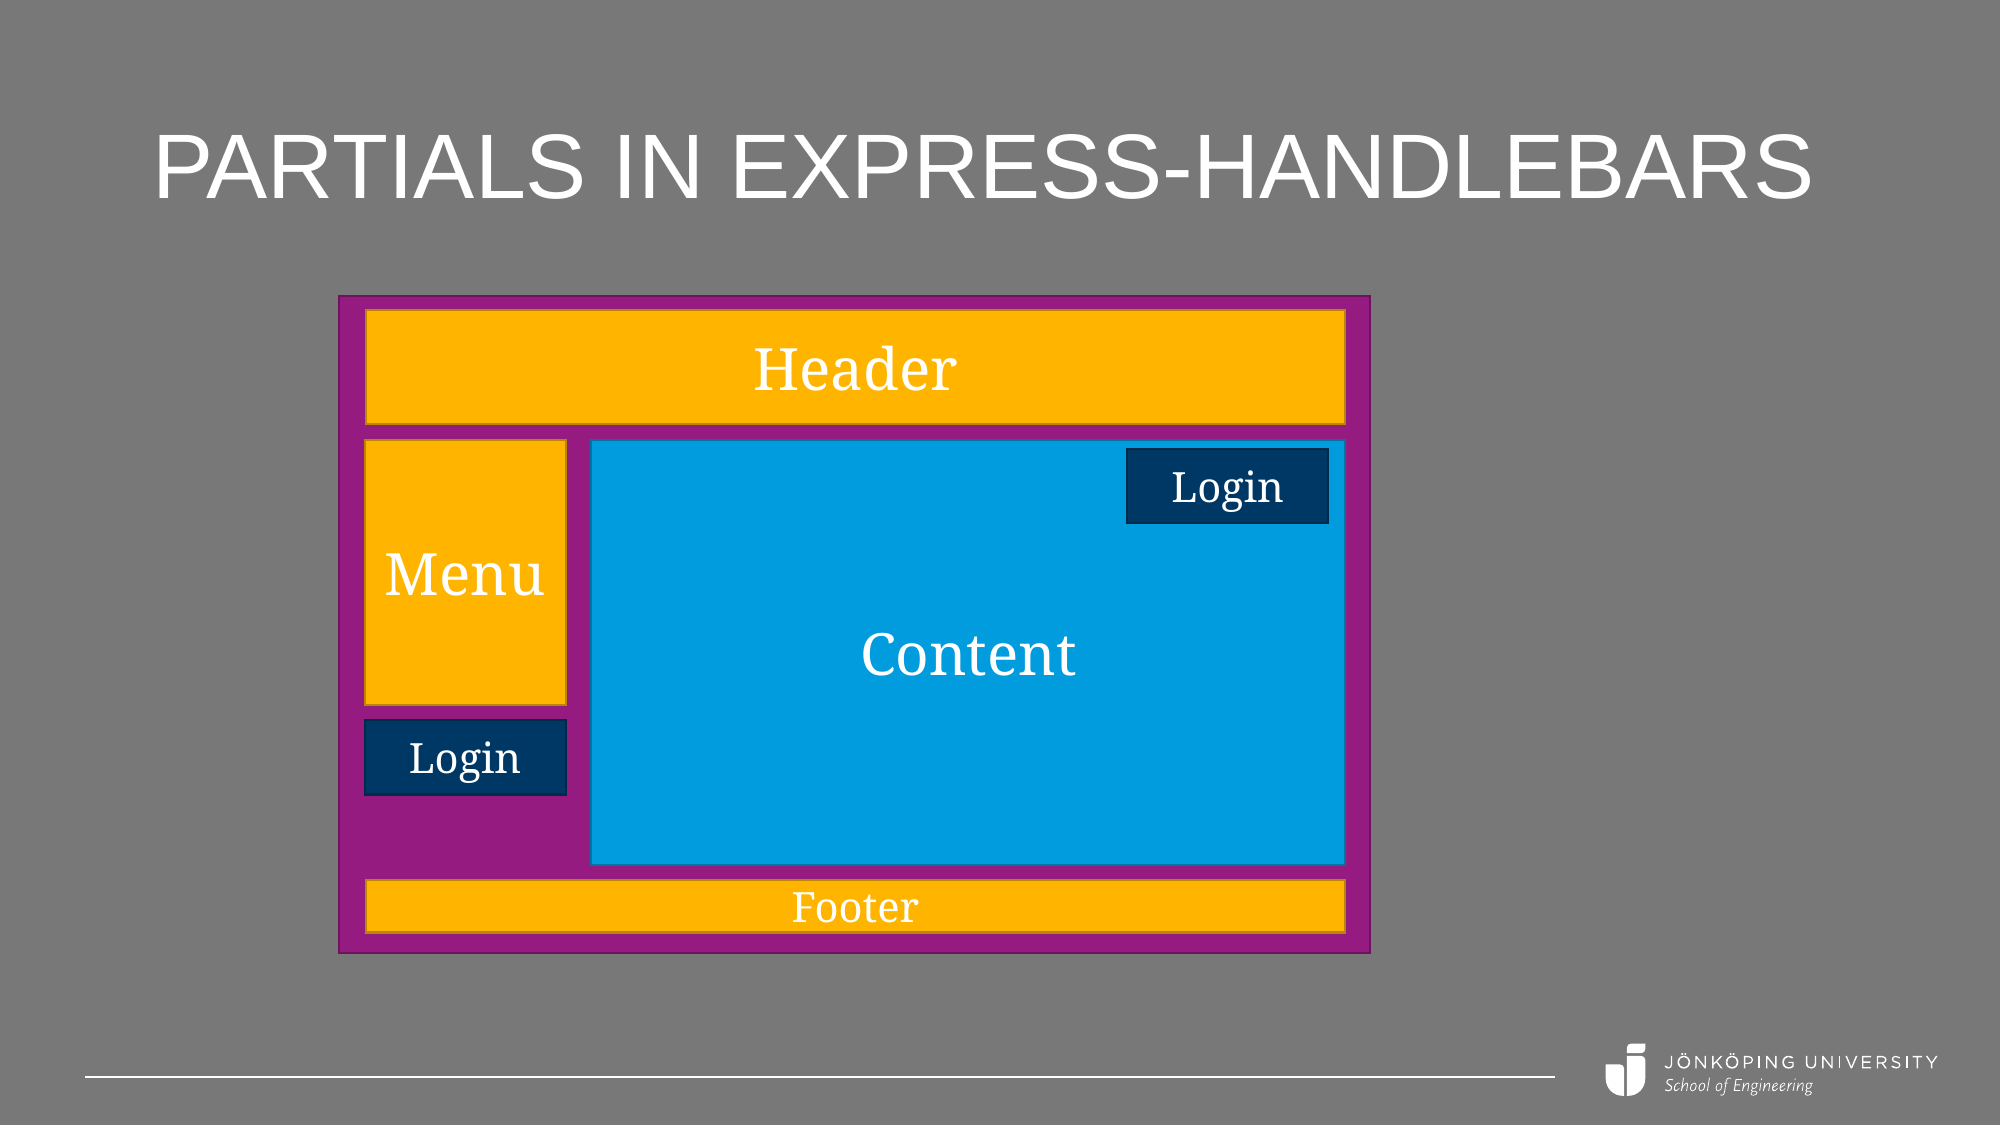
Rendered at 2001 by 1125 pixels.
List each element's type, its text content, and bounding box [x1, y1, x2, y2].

title Partials in express-handlebars [137, 59, 1863, 278]
text_box Menu [364, 439, 567, 706]
text_box Footer [365, 879, 1346, 934]
text_box Login [1126, 448, 1329, 524]
text_box Content [590, 439, 1346, 866]
text_box Header [365, 309, 1346, 425]
text_box [338, 295, 1371, 954]
text_box Login [364, 719, 567, 796]
